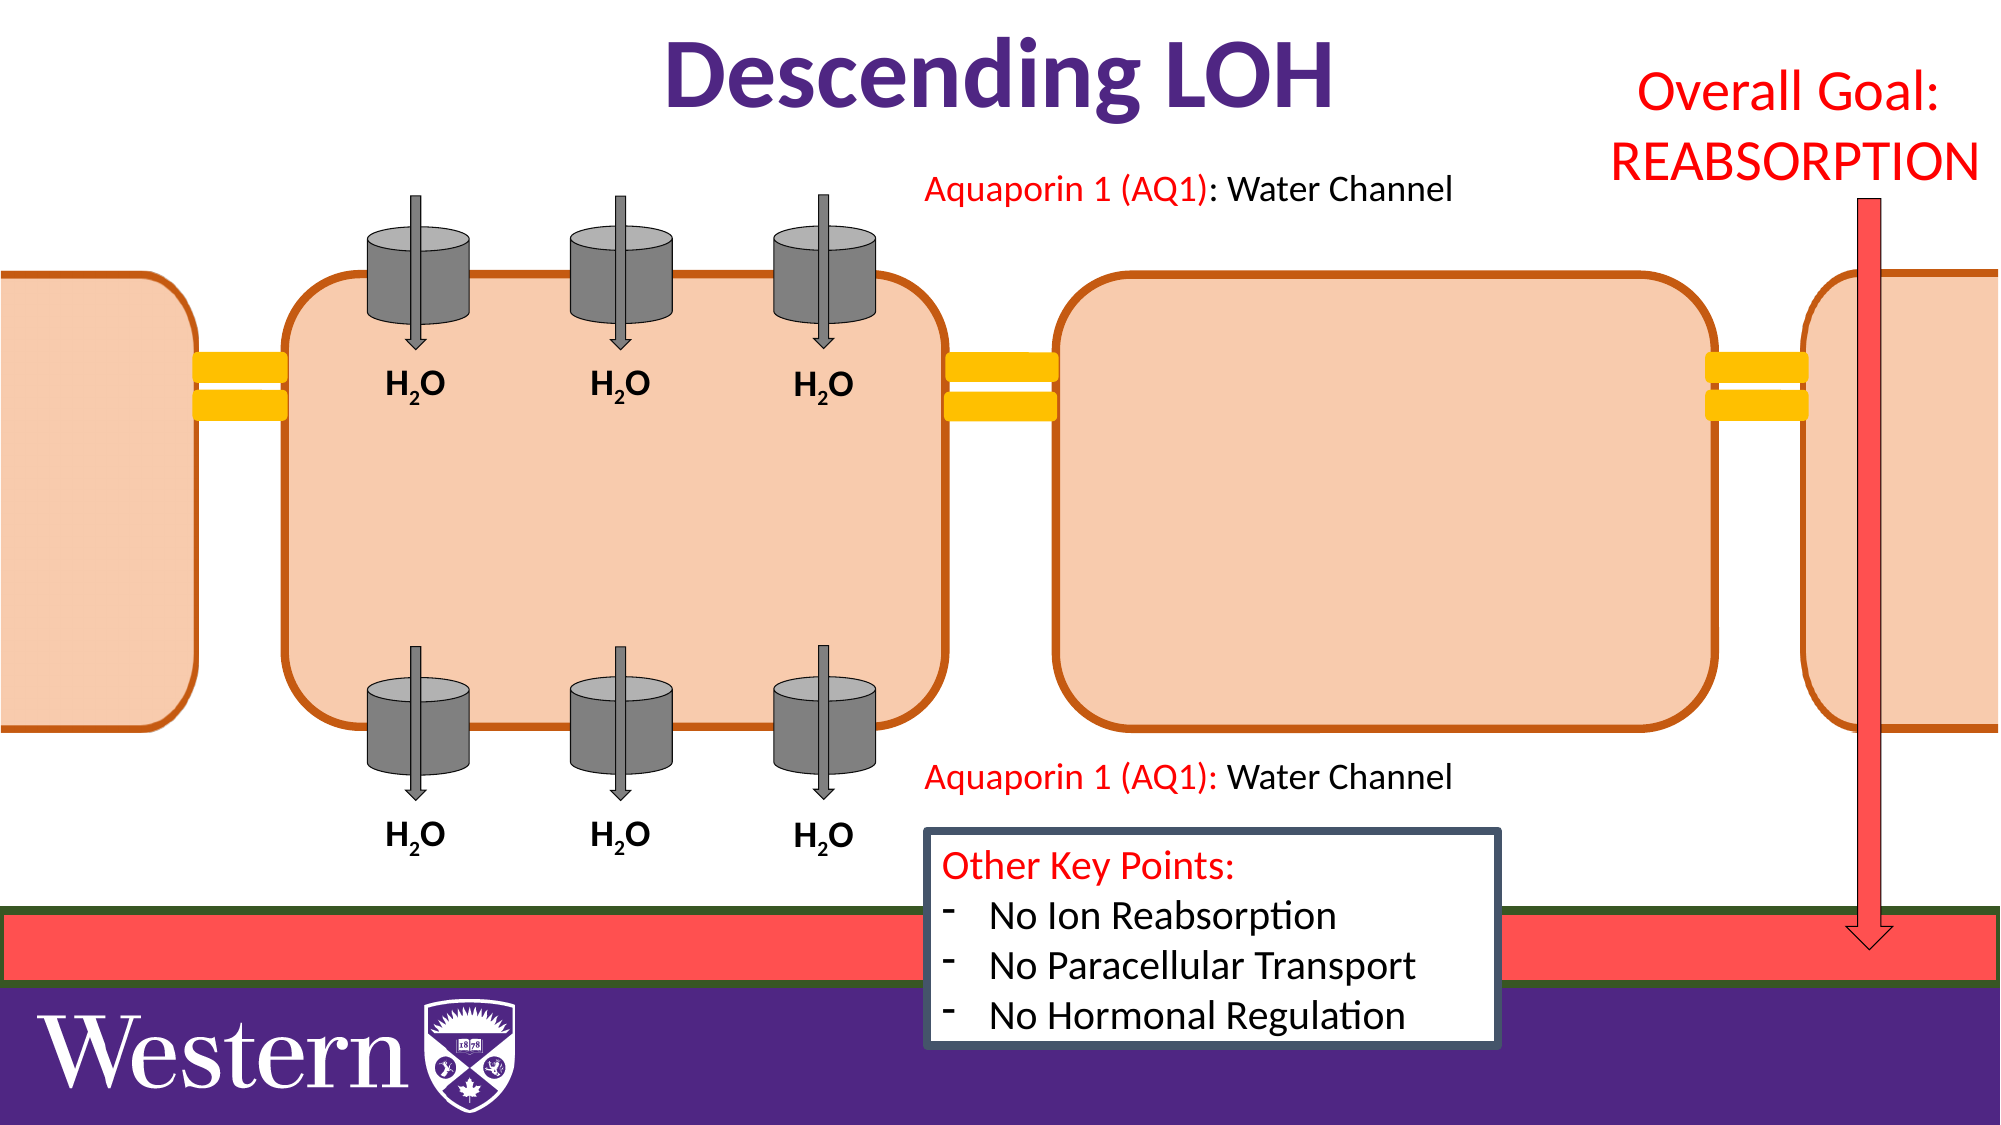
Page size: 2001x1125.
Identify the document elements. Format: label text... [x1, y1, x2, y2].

text_box [943, 391, 1058, 422]
text_box [366, 226, 410, 325]
text_box [199, 389, 289, 422]
text_box [366, 677, 410, 776]
text_box [1704, 351, 1799, 384]
text_box [0, 910, 927, 984]
text_box [569, 225, 615, 324]
text_box H2O [575, 801, 666, 868]
text_box [569, 676, 615, 775]
text_box [1844, 733, 1894, 951]
text_box [404, 195, 428, 350]
text_box [609, 195, 632, 350]
picture [0, 270, 199, 733]
text_box [812, 645, 836, 801]
text_box Aquaporin 1 (AQ1): Water Channel [909, 744, 1657, 805]
text_box [627, 225, 673, 324]
text_box [199, 351, 289, 384]
text_box [812, 194, 836, 350]
text_box [422, 226, 470, 325]
text_box [1857, 200, 1882, 269]
text_box [404, 646, 428, 801]
text_box [944, 351, 1060, 383]
title Descending LOH [137, 0, 1863, 165]
text_box [773, 225, 818, 324]
text_box H2O [370, 801, 461, 868]
text_box H2O [778, 351, 869, 418]
text_box [0, 986, 2000, 1125]
picture [37, 999, 515, 1113]
text_box H2O [778, 802, 869, 868]
text_box [830, 676, 877, 775]
text_box [609, 646, 632, 801]
text_box [284, 273, 946, 728]
text_box Overall Goal: REABSORPTION [1595, 44, 1997, 200]
text_box Other Key Points: No Ion Reabsorption No Paracellular Transport No Hormonal Regulation [927, 830, 1498, 1046]
text_box [830, 225, 877, 324]
text_box Aquaporin 1 (AQ1): Water Channel [909, 156, 1657, 217]
text_box [773, 676, 818, 775]
text_box [1055, 274, 1716, 730]
text_box H2O [575, 350, 666, 417]
text_box [1704, 389, 1799, 422]
text_box [422, 677, 470, 776]
text_box [627, 676, 673, 775]
text_box [1498, 910, 2000, 984]
text_box H2O [370, 350, 461, 417]
picture [1799, 269, 1999, 733]
